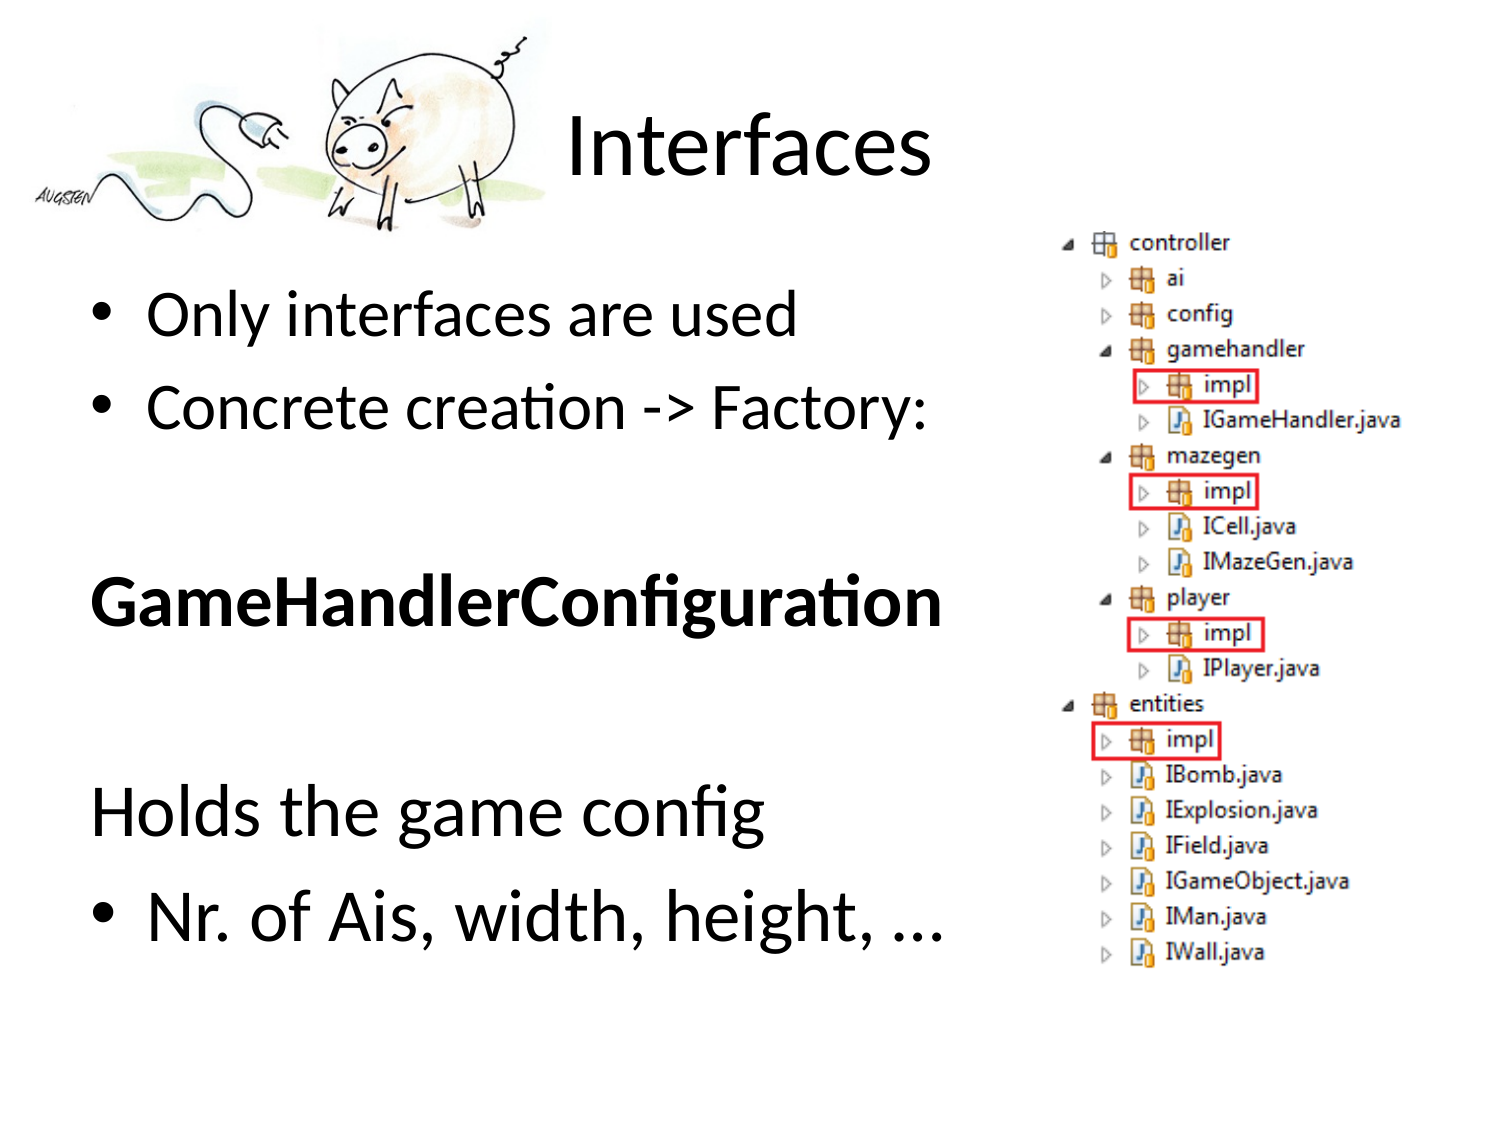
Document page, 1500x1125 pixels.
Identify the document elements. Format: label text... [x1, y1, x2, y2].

picture [941, 231, 1443, 977]
picture [29, 11, 552, 244]
list Only interfaces are used Concrete creation -> Factory: GameHandlerConfiguration Holds the game config Nr. of Ais, width, height, … [75, 262, 1425, 1005]
title Interfaces [556, 45, 1425, 233]
